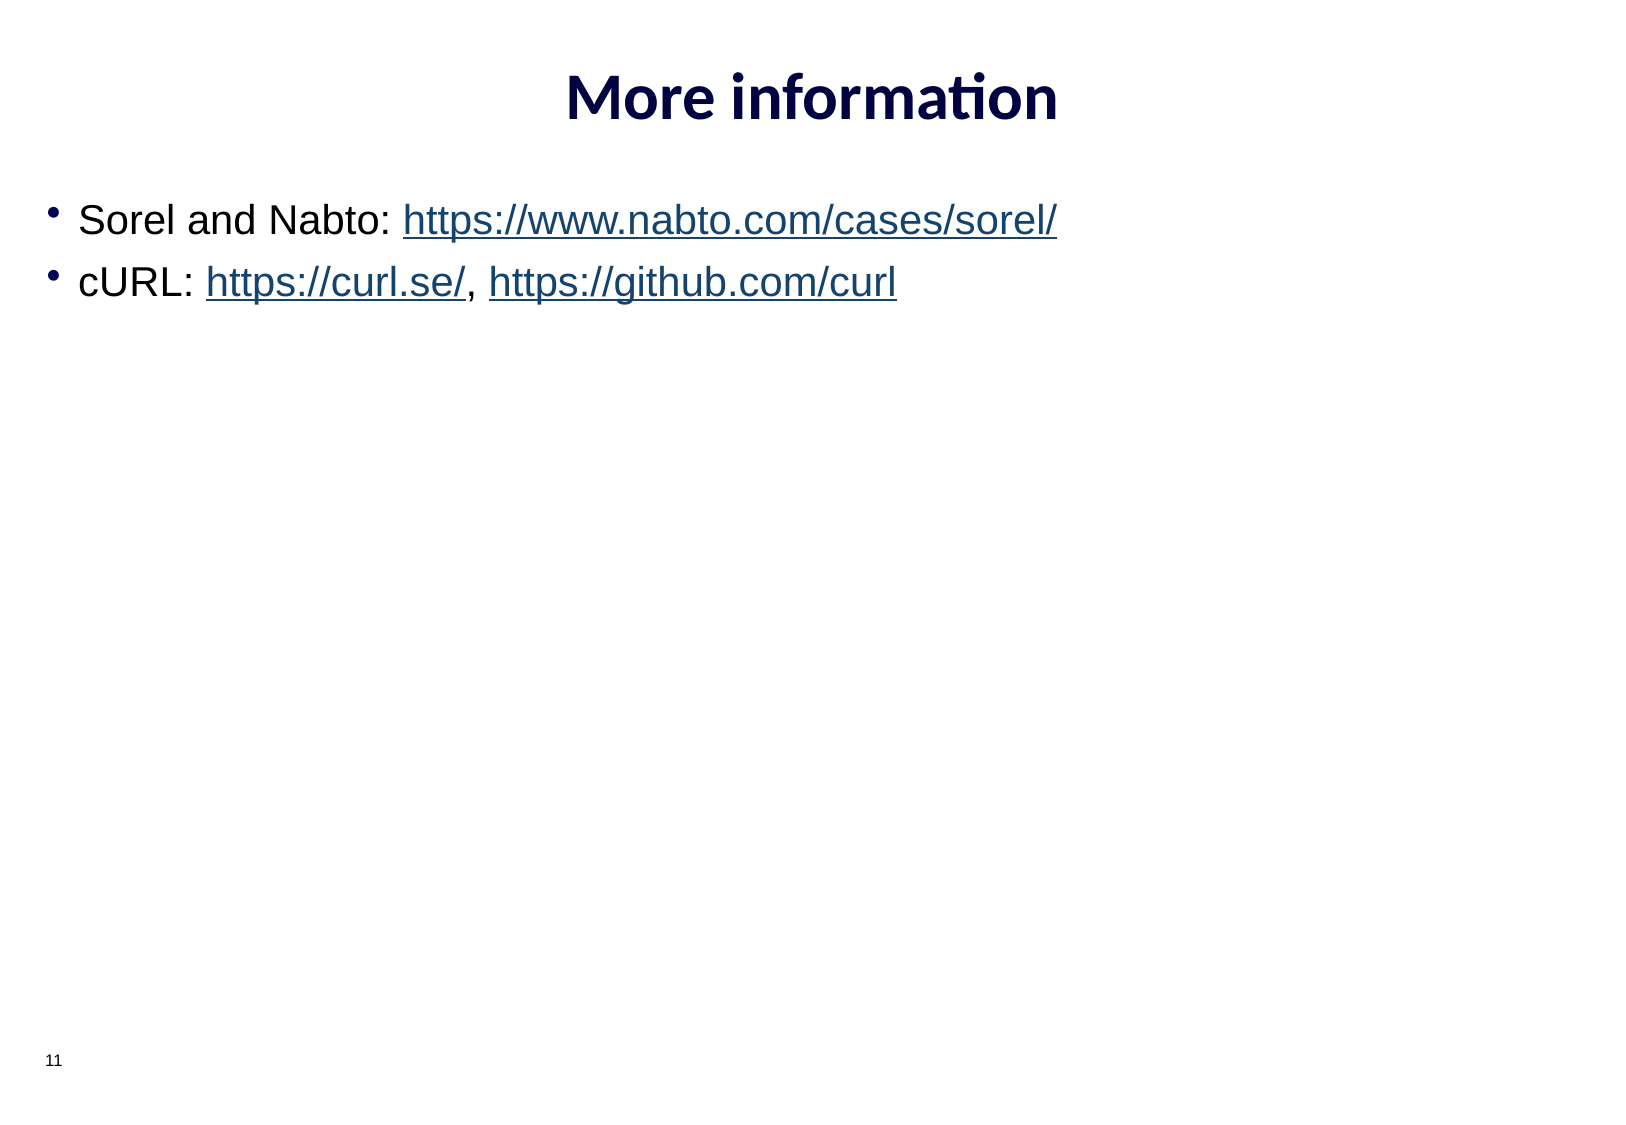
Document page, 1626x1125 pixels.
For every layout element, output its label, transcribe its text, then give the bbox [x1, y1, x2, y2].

slide_number 11 [29, 1042, 110, 1103]
title More information [29, 0, 1596, 186]
list Sorel and Nabto: https://www.nabto.com/cases/sorel/ cURL: https://curl.se/, https://github.com/curl [31, 184, 1598, 1002]
